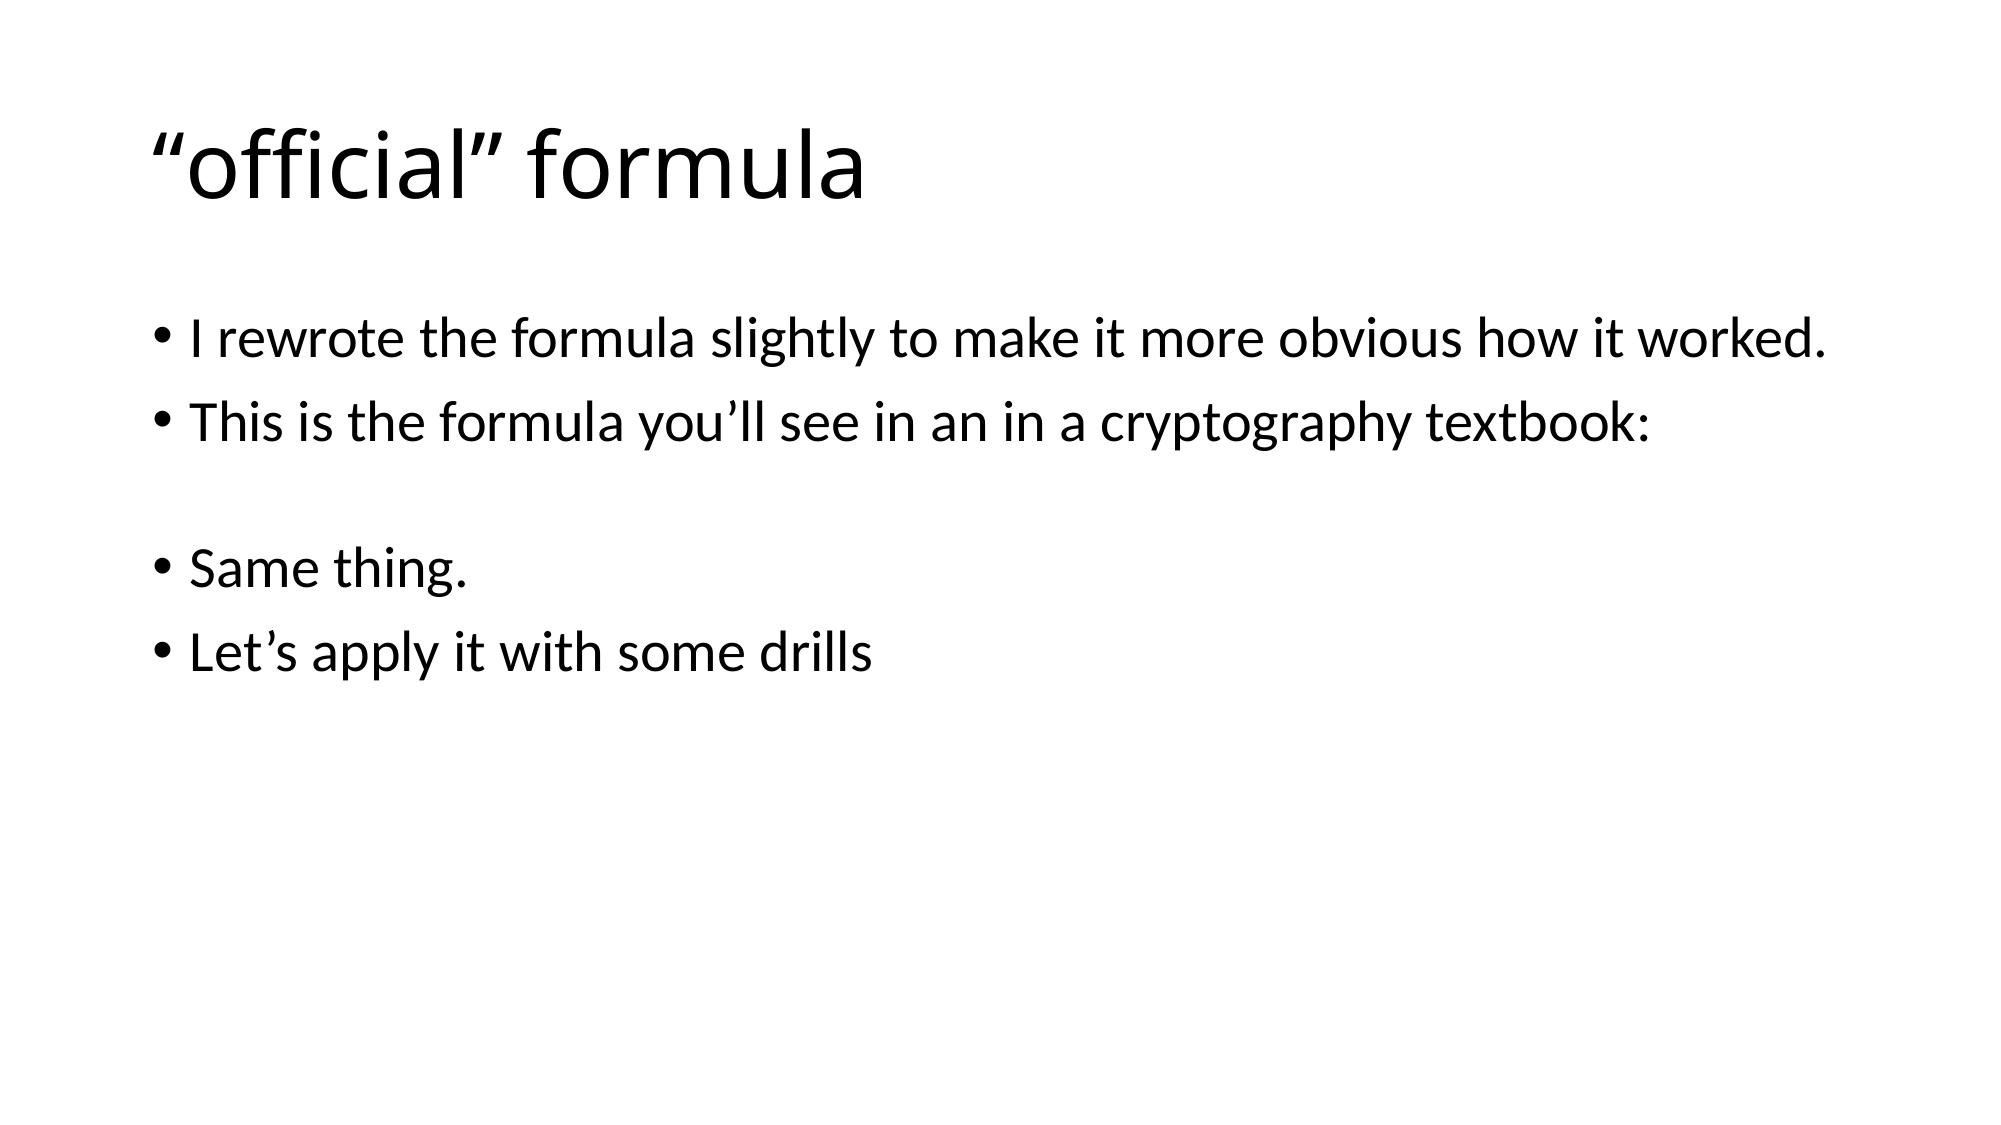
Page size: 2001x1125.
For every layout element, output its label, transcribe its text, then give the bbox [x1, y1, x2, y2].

title “official” formula [137, 59, 1863, 278]
